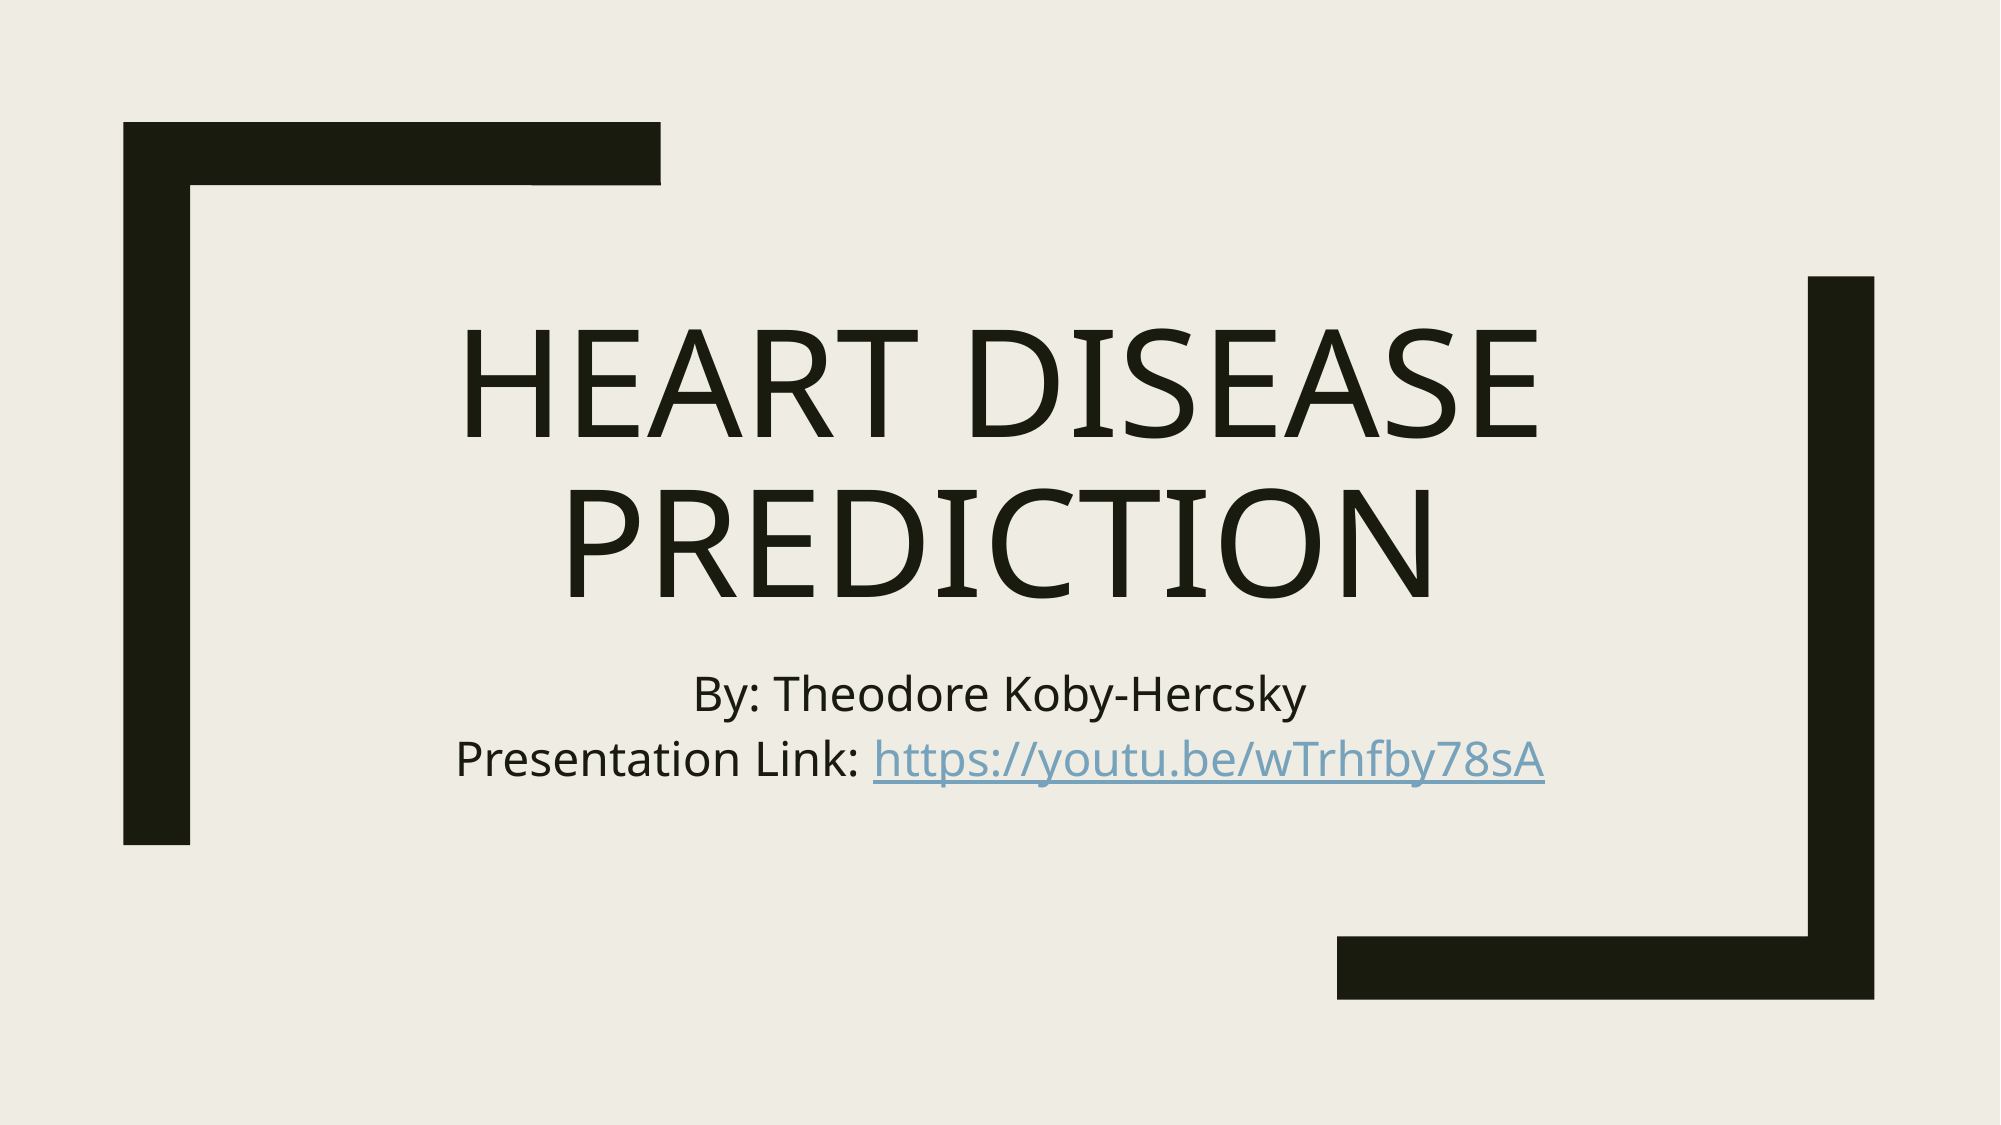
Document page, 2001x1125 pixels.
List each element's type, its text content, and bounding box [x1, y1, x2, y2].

subtitle By: Theodore Koby-Hercsky Presentation Link: https://youtu.be/wTrhfby78sA [439, 649, 1561, 828]
title Heart Disease Prediction [314, 293, 1686, 638]
